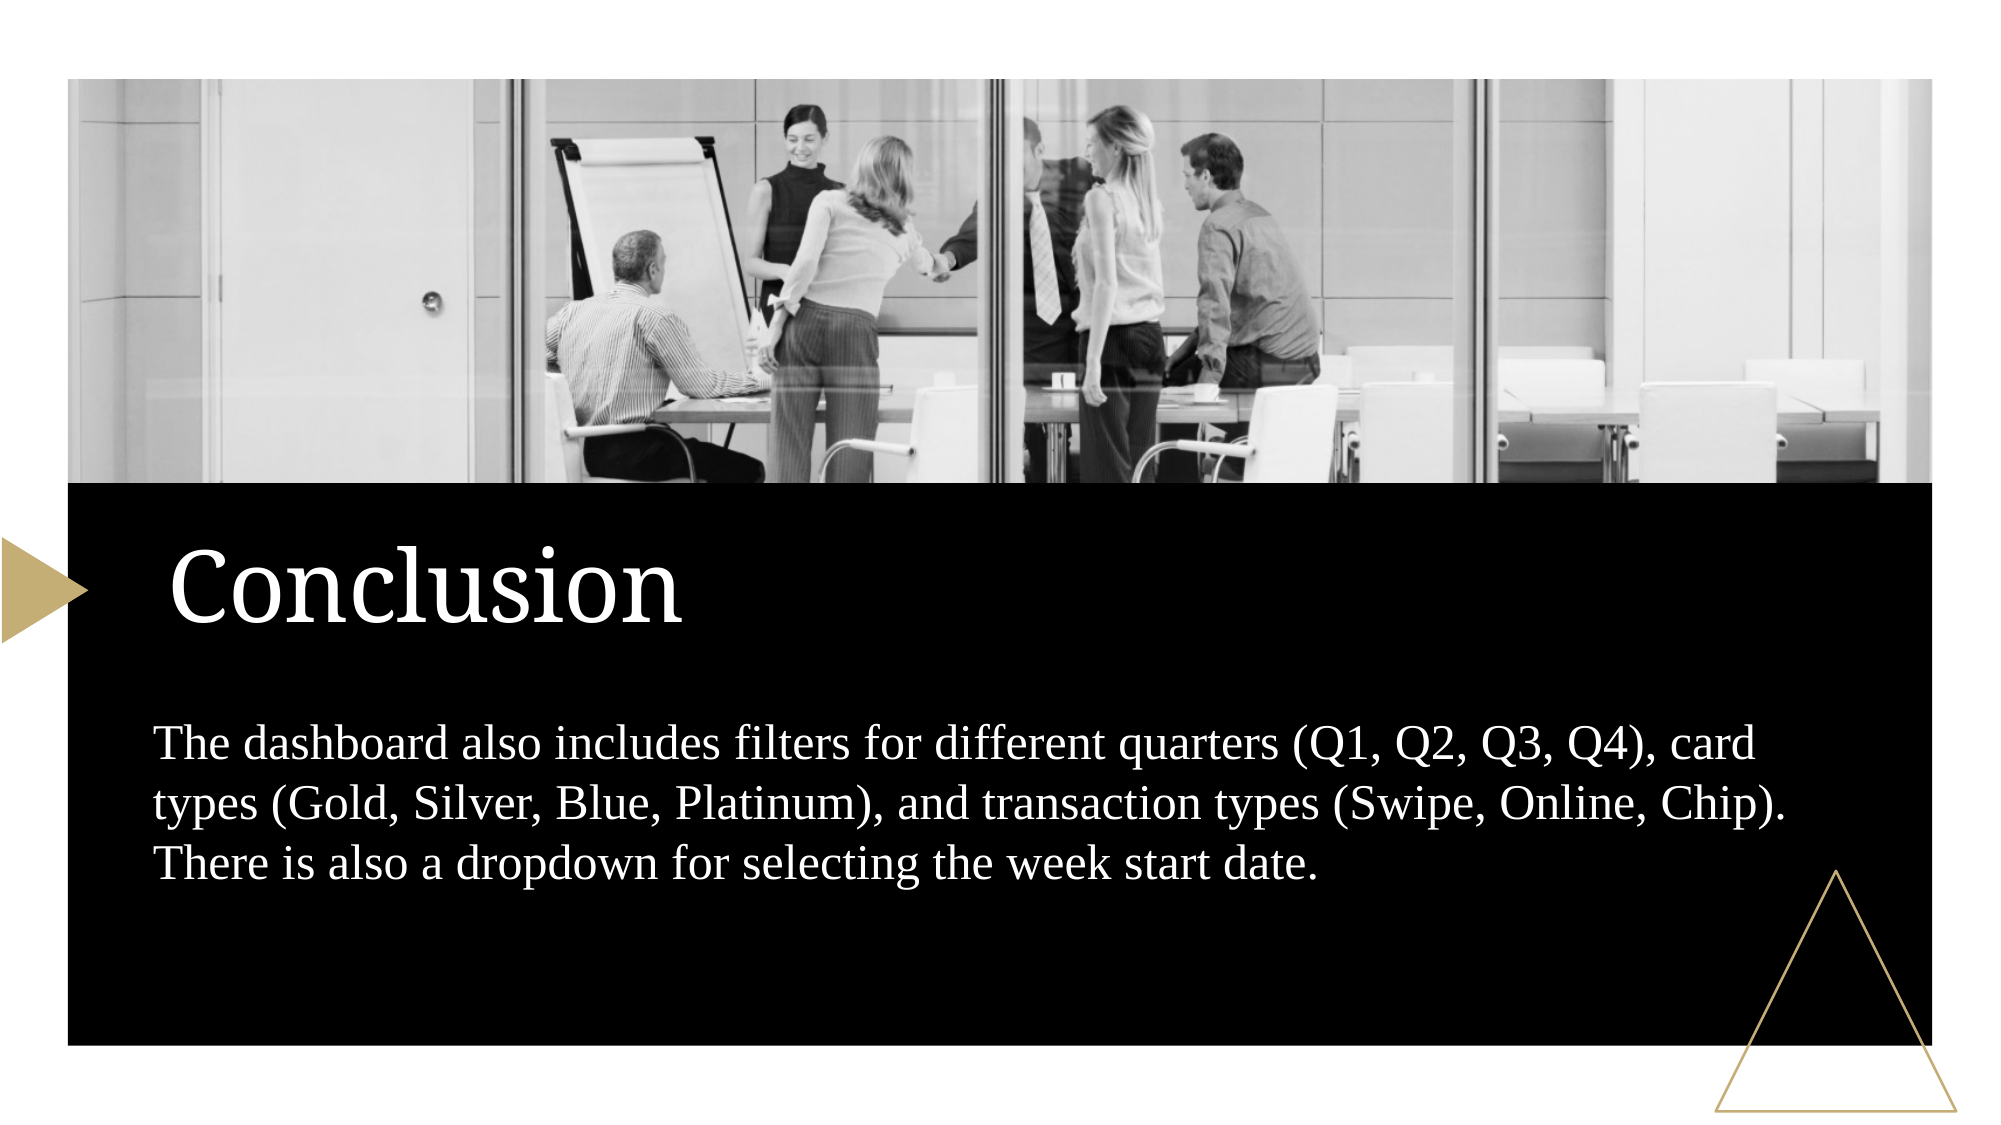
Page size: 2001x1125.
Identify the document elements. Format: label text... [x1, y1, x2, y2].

list The dashboard also includes filters for different quarters (Q1, Q2, Q3, Q4), card types (Gold, Silver, Blue, Platinum), and transaction types (Swipe, Online, Chip). There is also a dropdown for selecting the week start date. [152, 702, 1868, 996]
title Conclusion [152, 515, 1868, 665]
picture [67, 78, 1933, 484]
